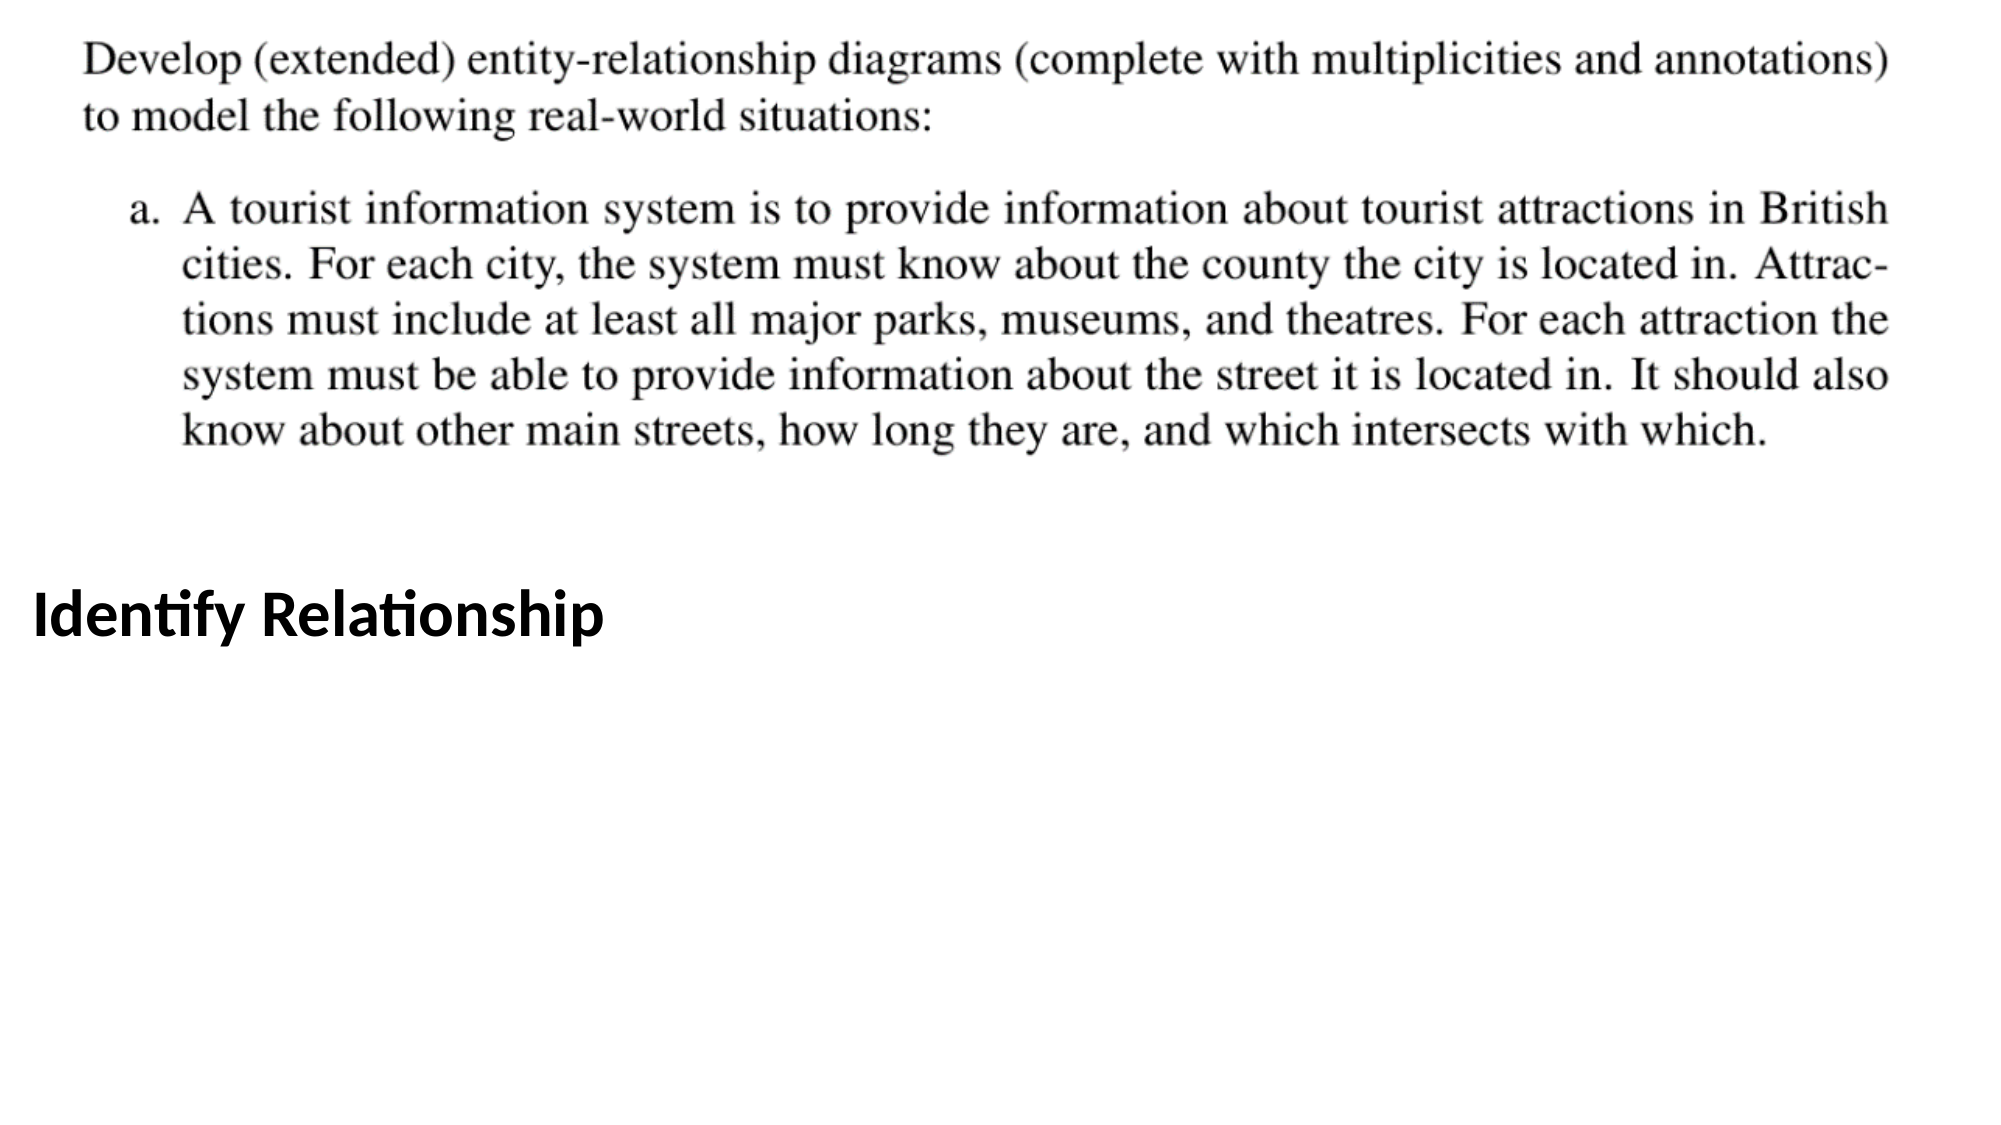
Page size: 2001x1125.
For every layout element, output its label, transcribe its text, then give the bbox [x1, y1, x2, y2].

picture [65, 26, 1935, 466]
text_box Identify Relationship [17, 562, 621, 658]
